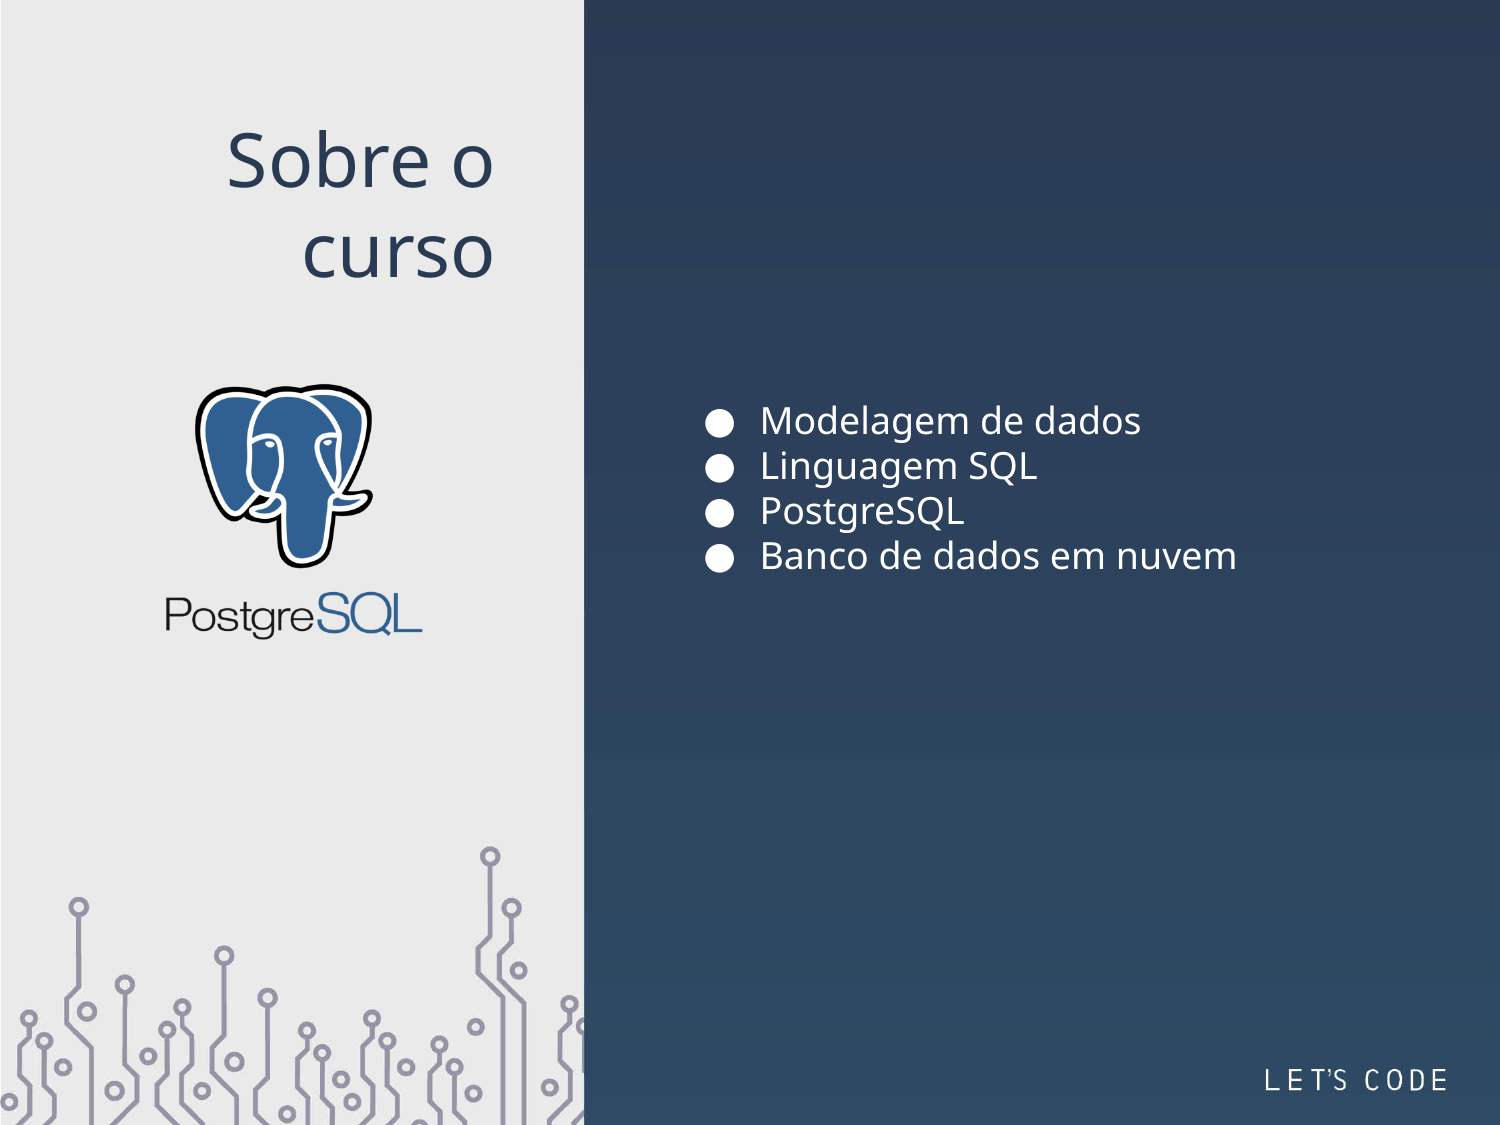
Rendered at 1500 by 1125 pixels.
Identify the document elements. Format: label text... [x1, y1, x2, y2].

picture [0, 0, 1500, 1125]
text_box Modelagem de dados Linguagem SQL PostgreSQL Banco de dados em nuvem [669, 381, 1452, 744]
text_box Sobre o curso [69, 97, 512, 209]
